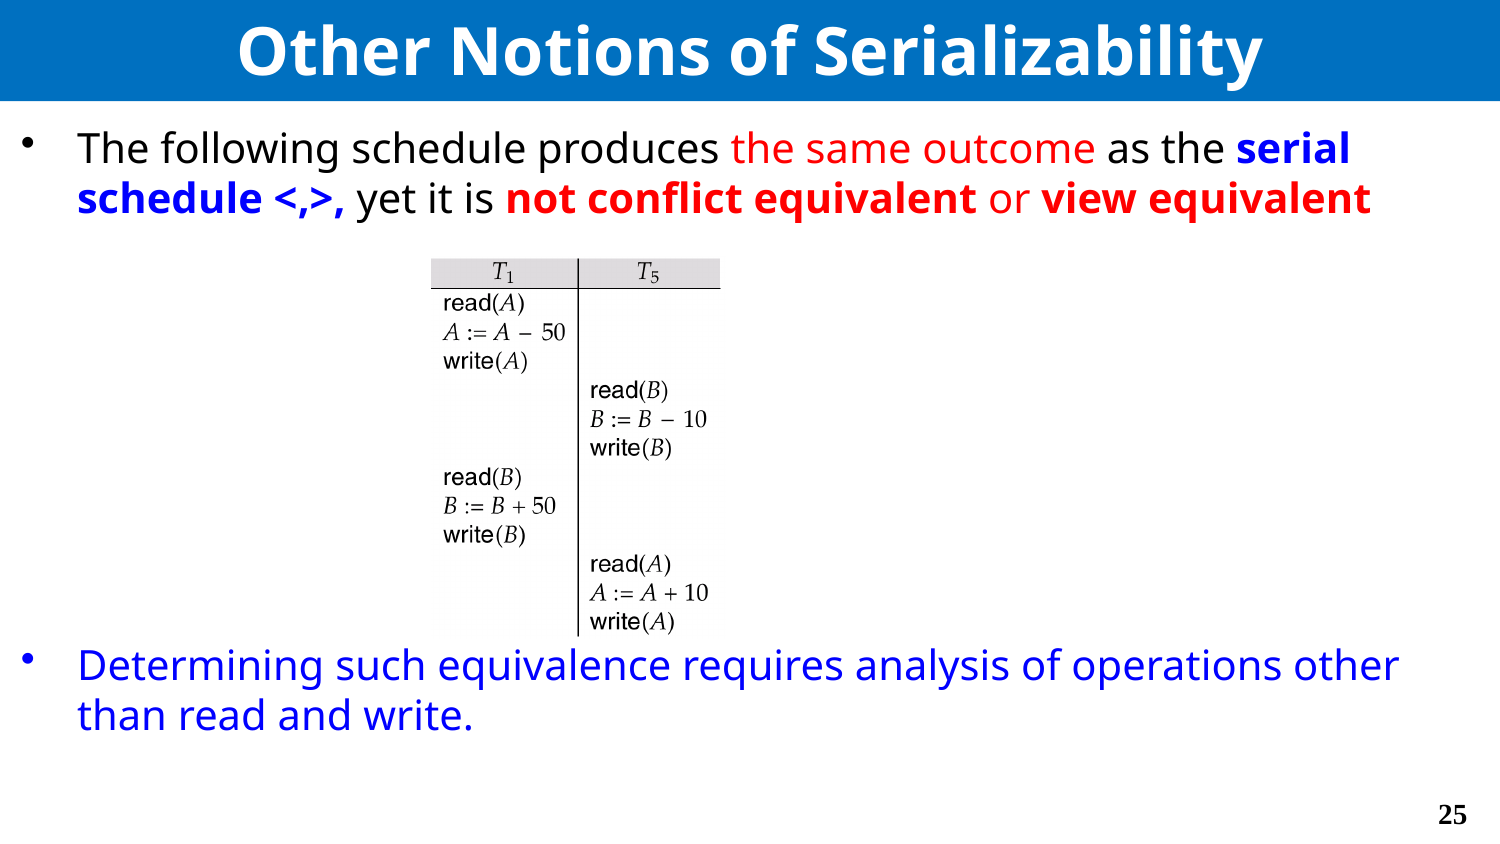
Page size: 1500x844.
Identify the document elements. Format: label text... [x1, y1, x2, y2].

title Other Notions of Serializability [0, 0, 1500, 102]
picture [430, 256, 726, 639]
